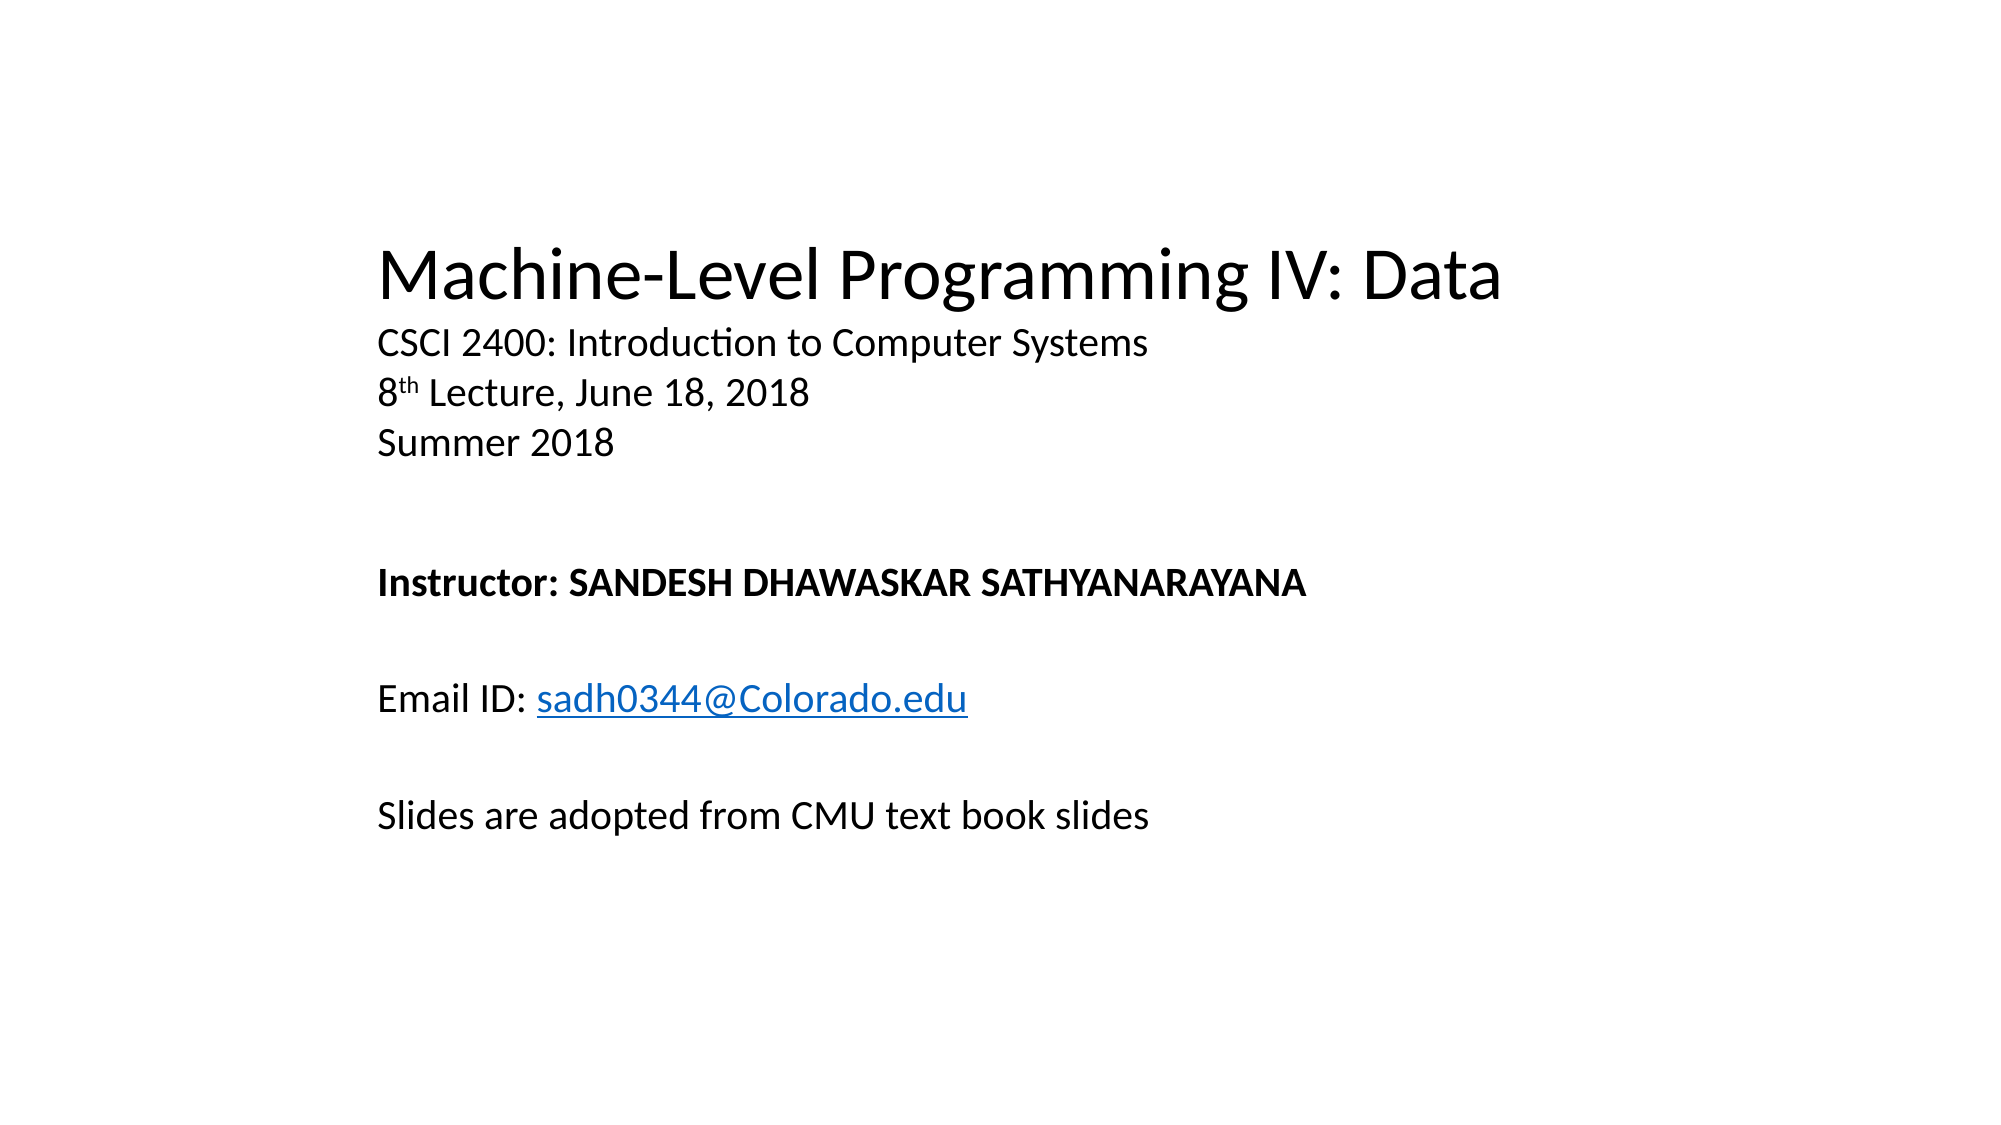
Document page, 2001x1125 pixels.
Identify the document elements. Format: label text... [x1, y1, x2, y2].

text_box Instructor: SANDESH DHAWASKAR SATHYANARAYANA Email ID: sadh0344@Colorado.edu Slides are adopted from CMU text book slides [362, 546, 1623, 897]
text_box Machine-Level Programming IV: Data CSCI 2400: Introduction to Computer Systems 8th Lecture, June 18, 2018 Summer 2018 [362, 169, 1638, 520]
